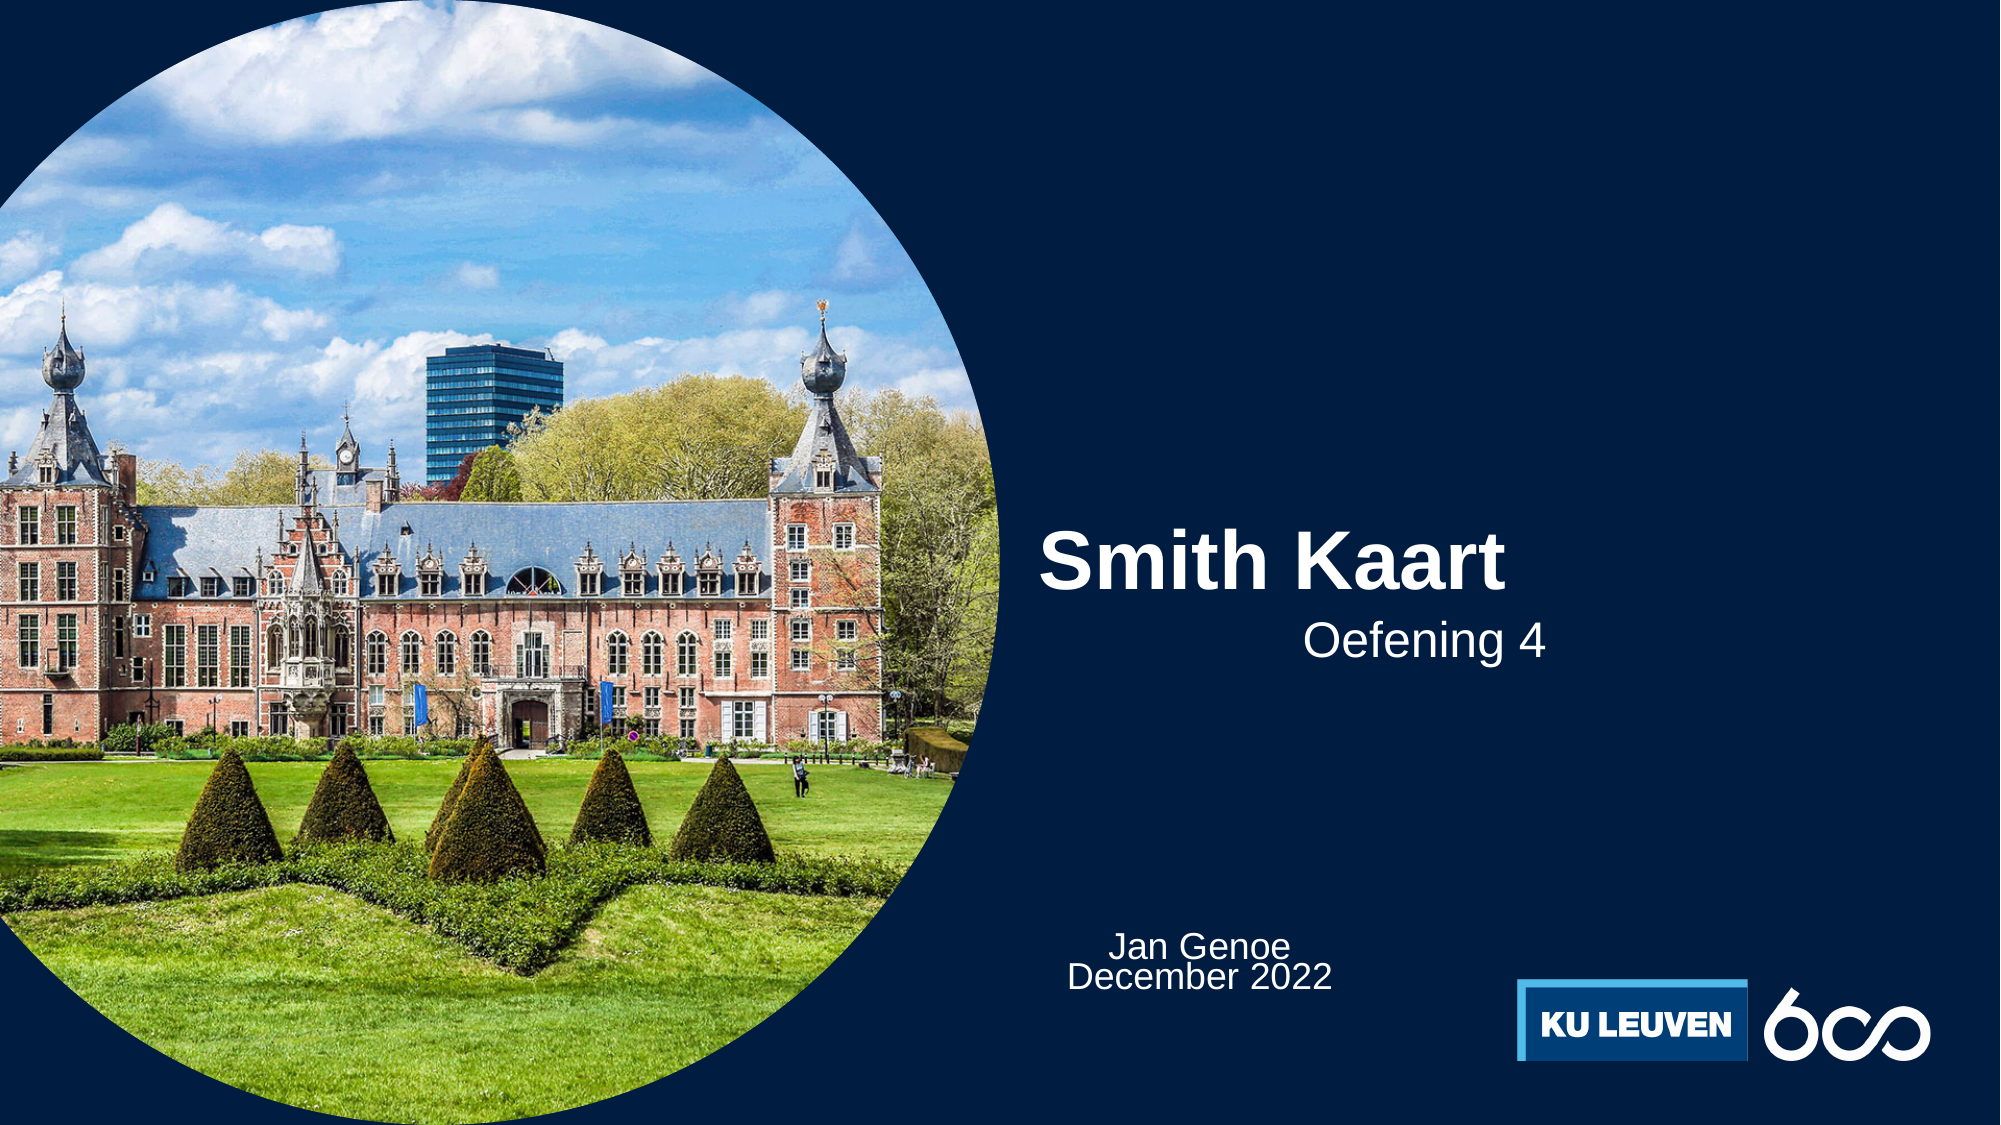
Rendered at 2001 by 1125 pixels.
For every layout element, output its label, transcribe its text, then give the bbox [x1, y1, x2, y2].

picture [1517, 979, 1931, 1061]
text_box Jan Genoe [1093, 914, 1307, 944]
title Smith Kaart [1039, 283, 1906, 842]
text_box December 2022 [1052, 944, 1348, 1005]
text_box Oefening 4 [1287, 599, 1563, 675]
picture [0, 0, 1000, 1125]
